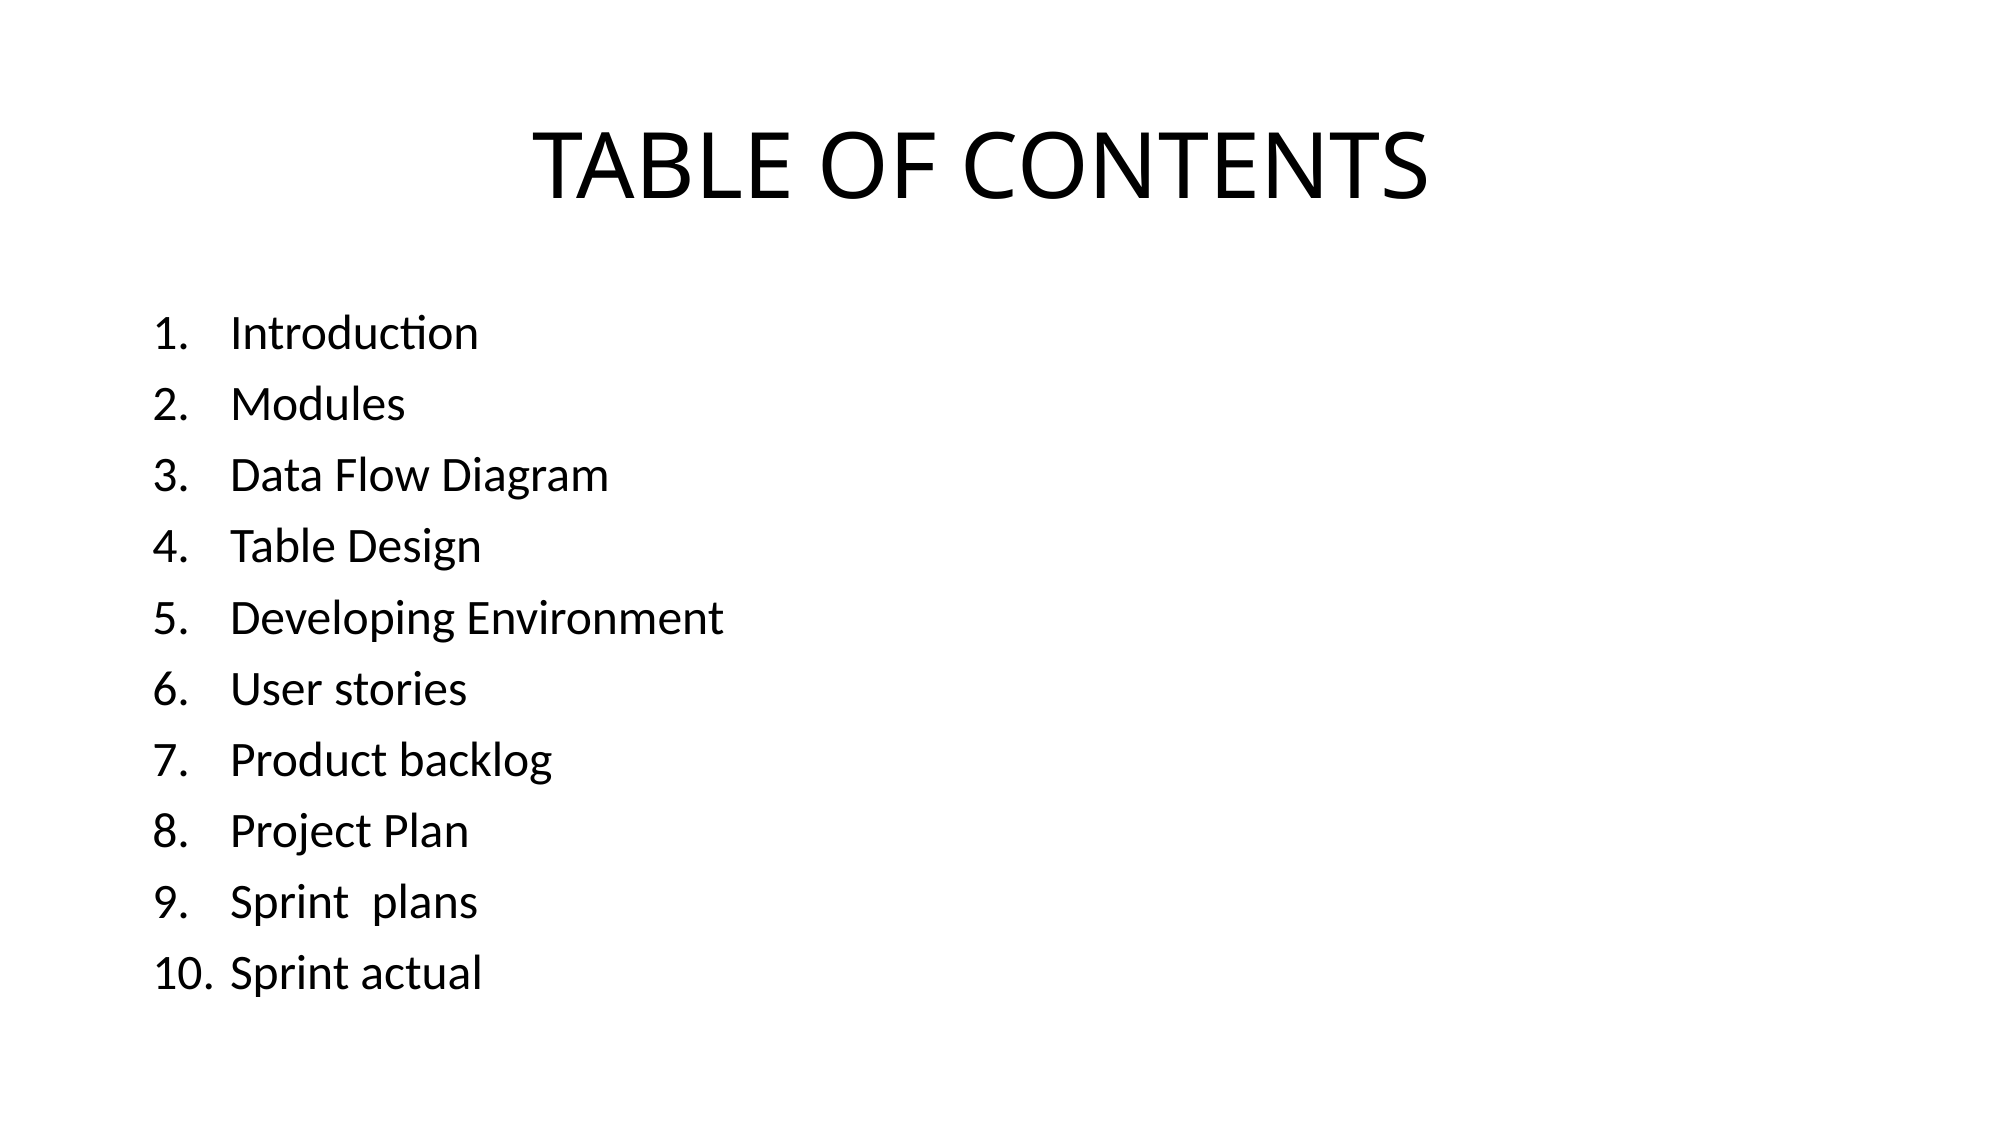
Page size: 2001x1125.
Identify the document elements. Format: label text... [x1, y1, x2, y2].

title TABLE OF CONTENTS [137, 59, 1863, 278]
list Introduction Modules Data Flow Diagram Table Design Developing Environment User stories Product backlog Project Plan Sprint plans Sprint actual [137, 299, 1863, 1014]
